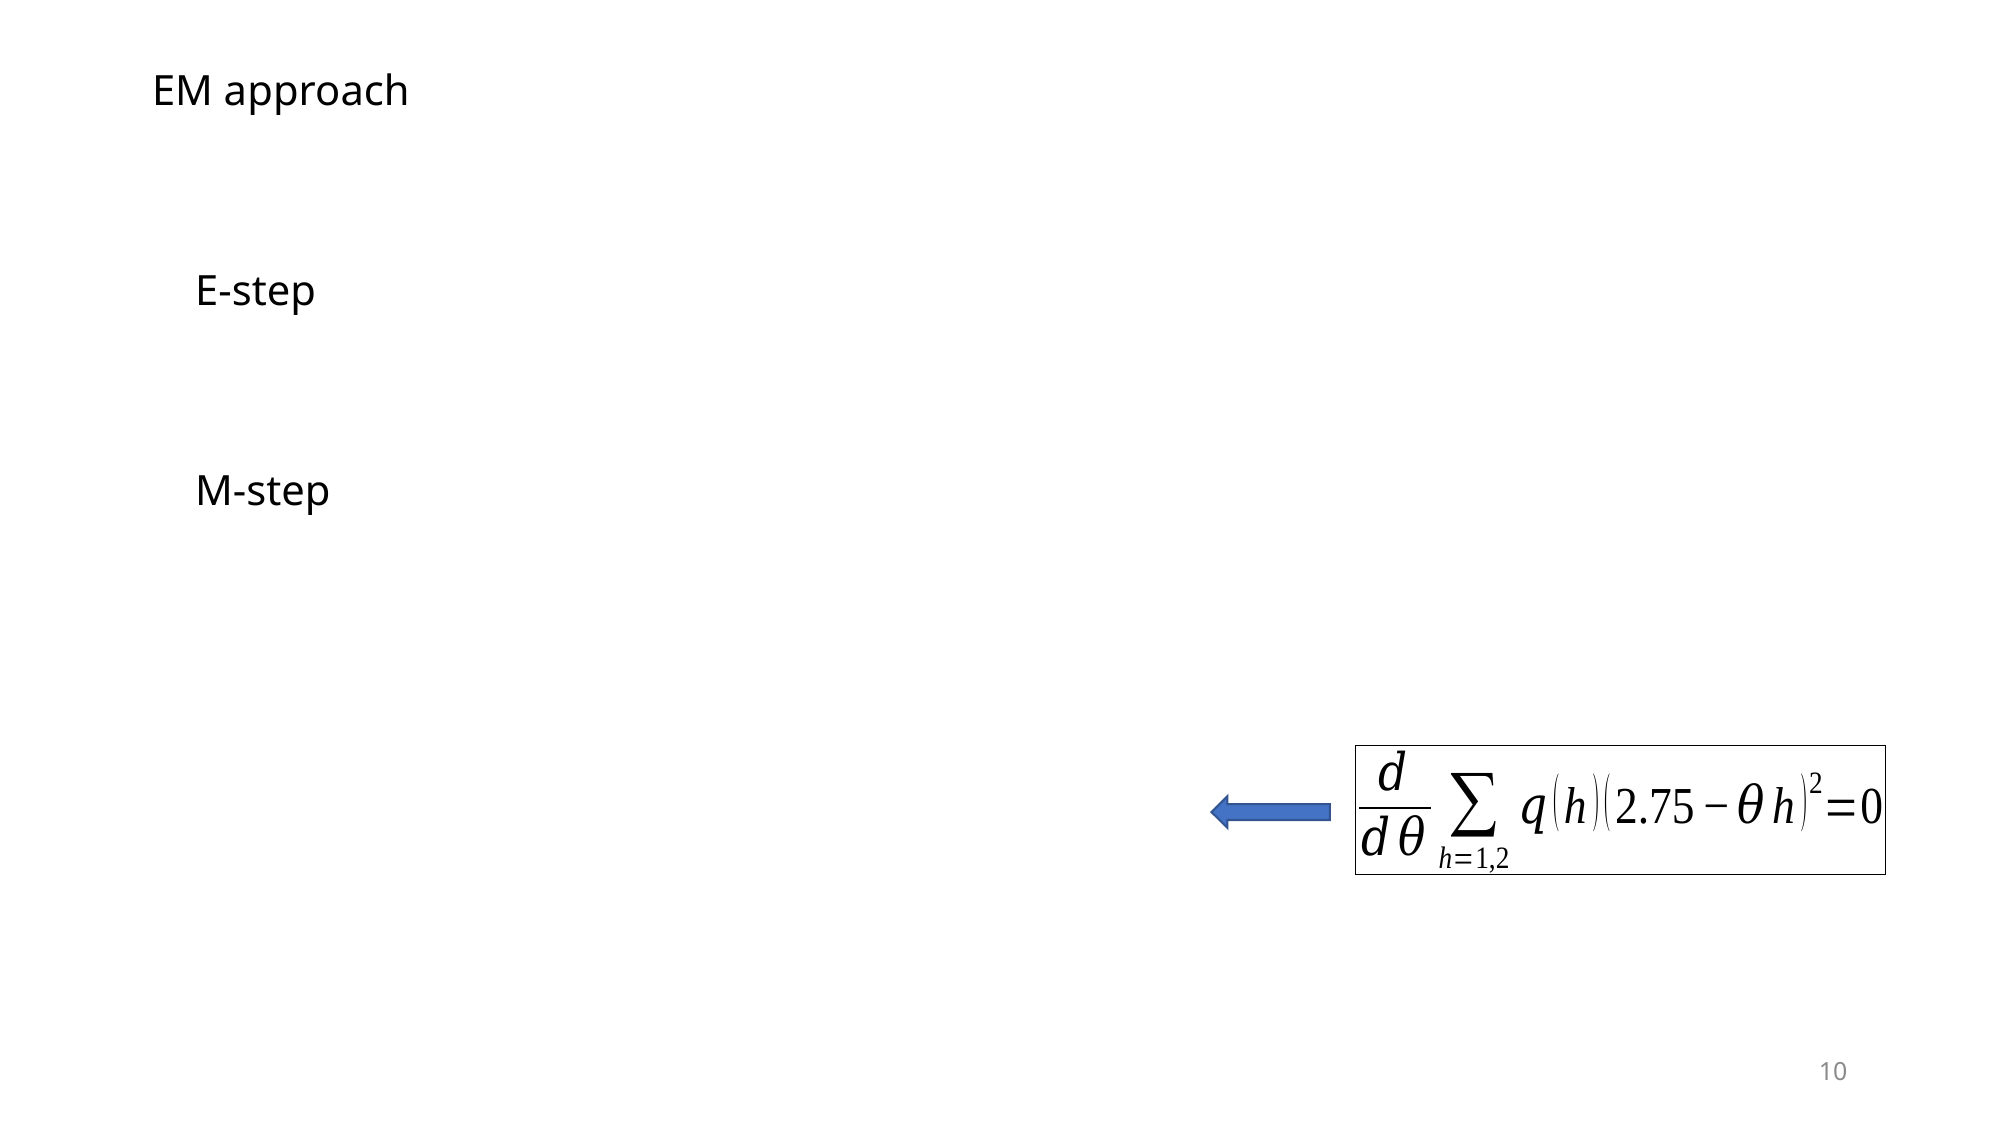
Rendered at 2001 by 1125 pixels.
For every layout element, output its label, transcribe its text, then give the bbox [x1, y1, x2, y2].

text_box [1210, 793, 1331, 831]
slide_number 10 [1412, 1042, 1863, 1103]
